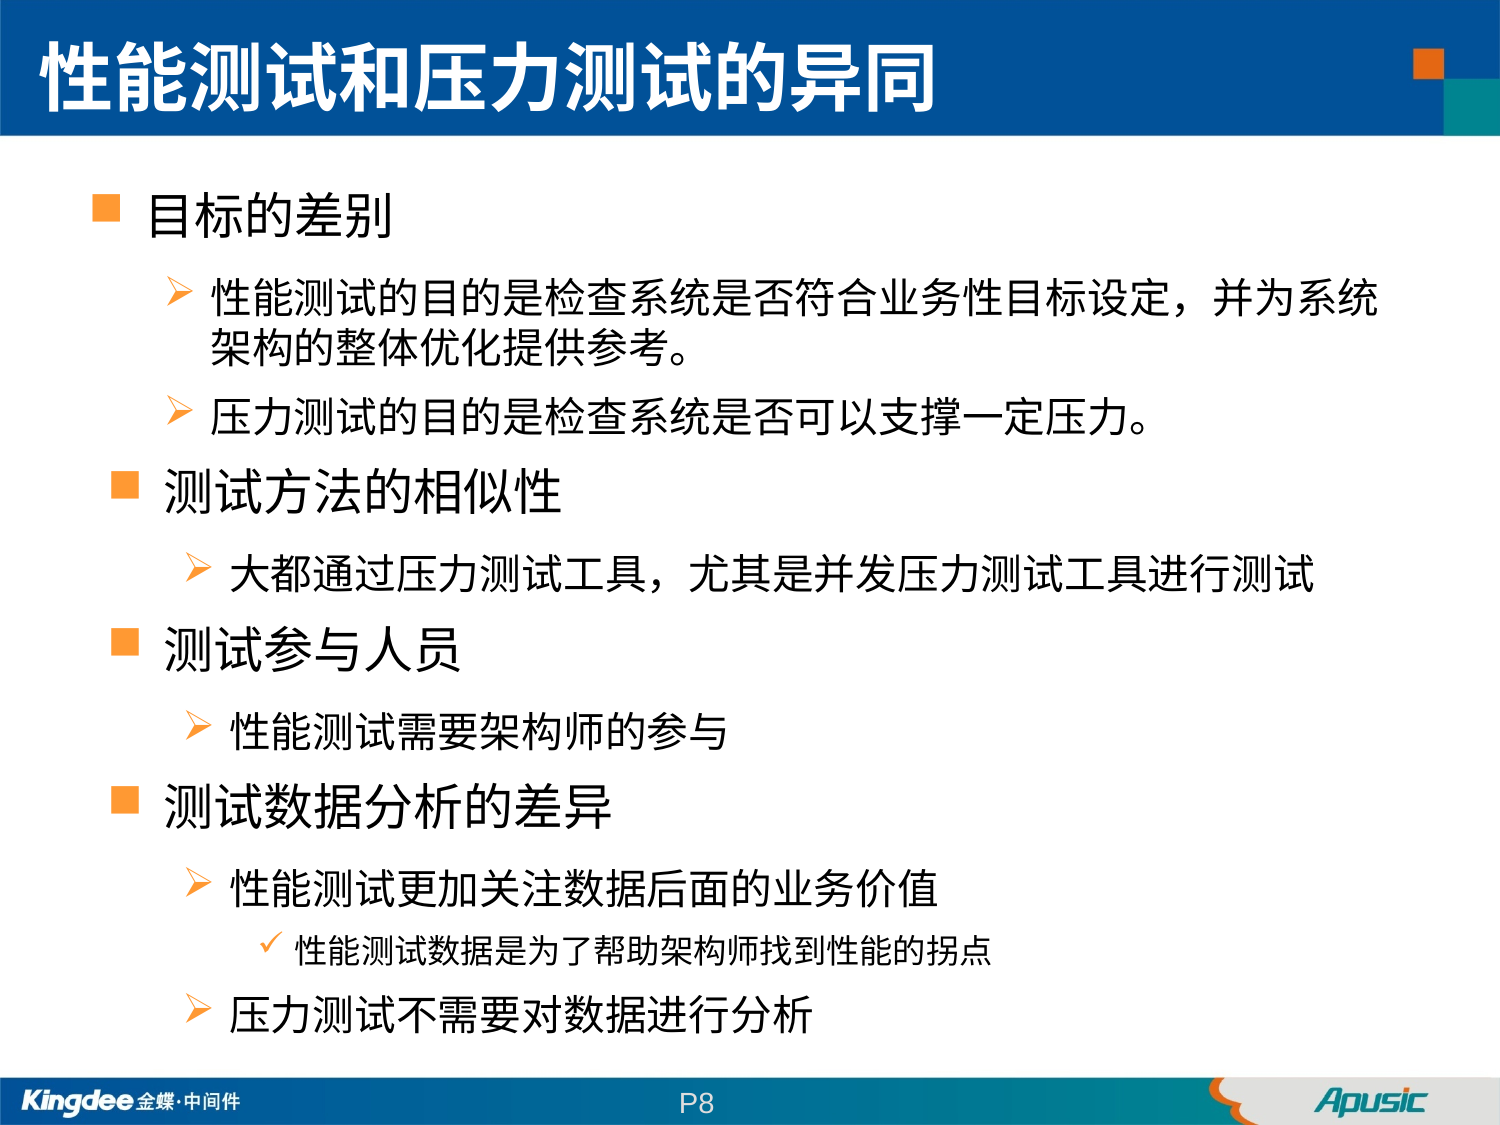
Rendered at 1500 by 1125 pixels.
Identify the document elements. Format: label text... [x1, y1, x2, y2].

picture [0, 0, 1500, 1125]
list 性能测试和压力测试的异同 [23, 23, 1325, 129]
list 目标的差别 性能测试的目的是检查系统是否符合业务性目标设定，并为系统架构的整体优化提供参考。 压力测试的目的是检查系统是否可以支撑一定压力。 测试方法的相似性 大都通过压力测试工具，尤其是并发压力测试工具进行测试 测试参与人员 性能测试需要架构师的参与 测试数据分析的差异 性能测试更加关注数据后面的业务价值 性能测试数据是为了帮助架构师找到性能的拐点 压力测试不需要对数据进行分析 [73, 177, 1434, 1021]
